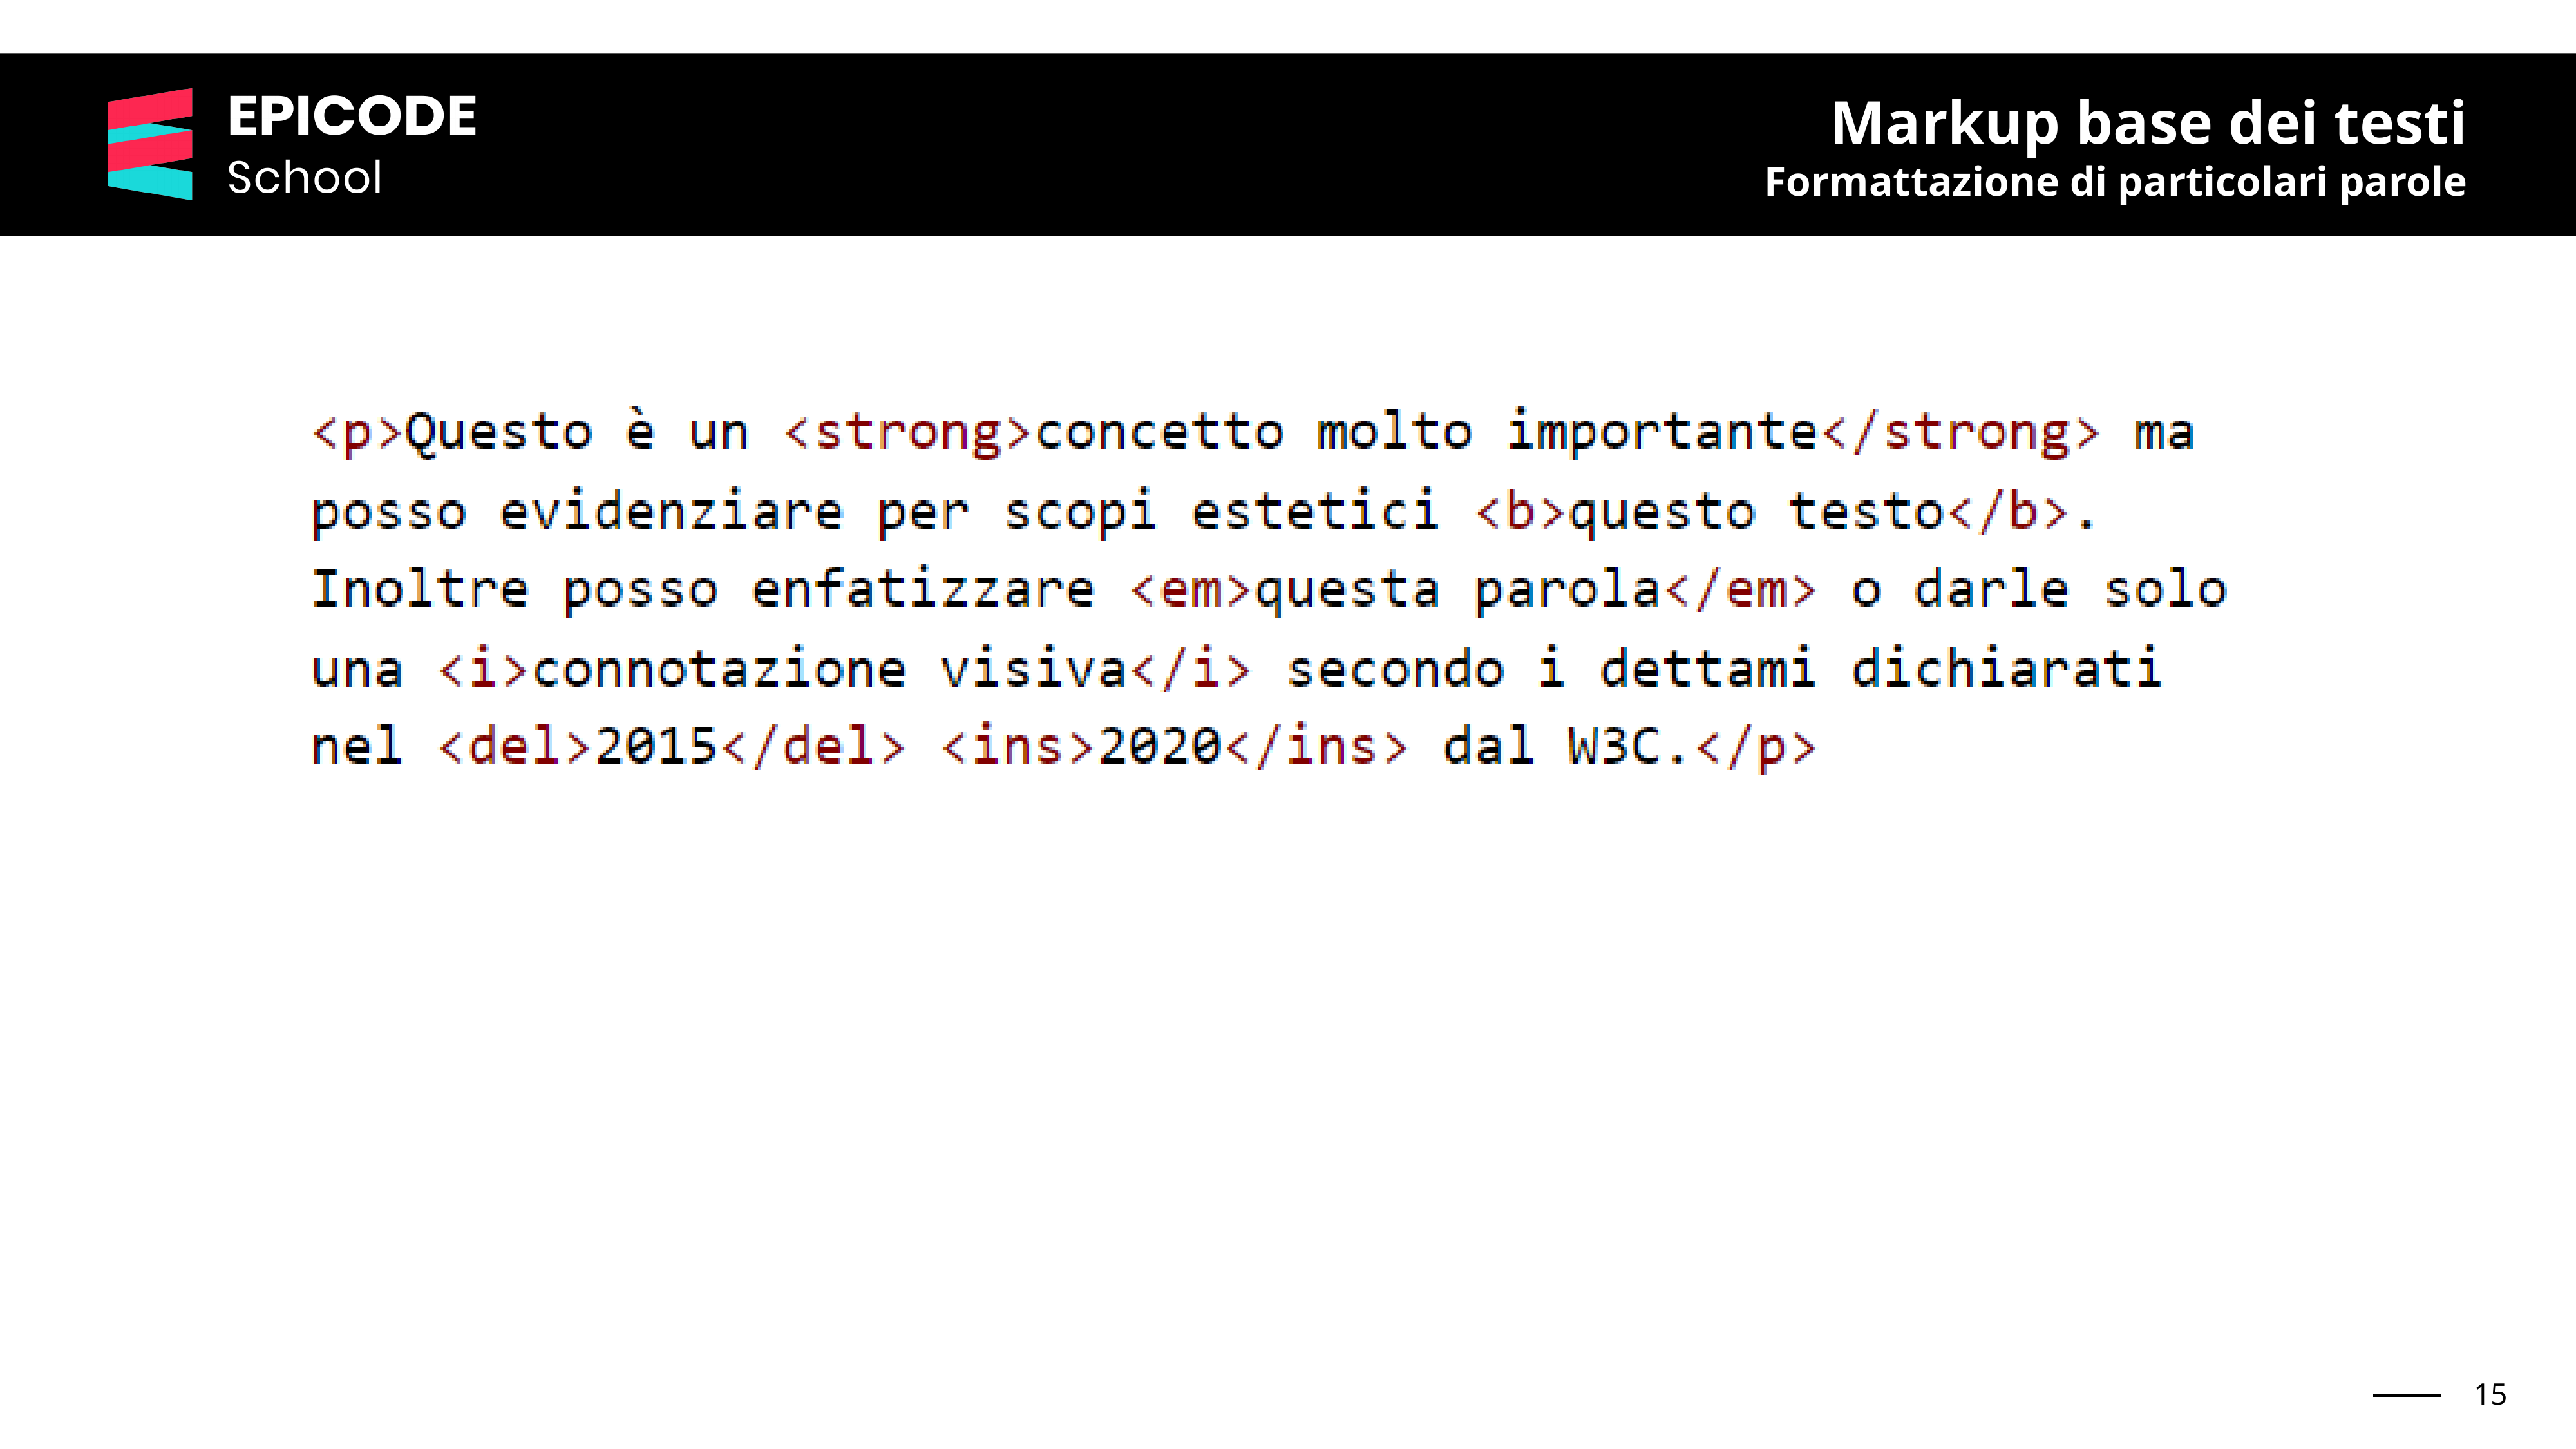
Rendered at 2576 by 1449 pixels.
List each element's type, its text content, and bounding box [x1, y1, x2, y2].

picture [289, 361, 2339, 836]
slide_number ‹#› [2443, 1372, 2538, 1419]
text_box Markup base dei testi Formattazione di particolari parole [97, 79, 2474, 210]
